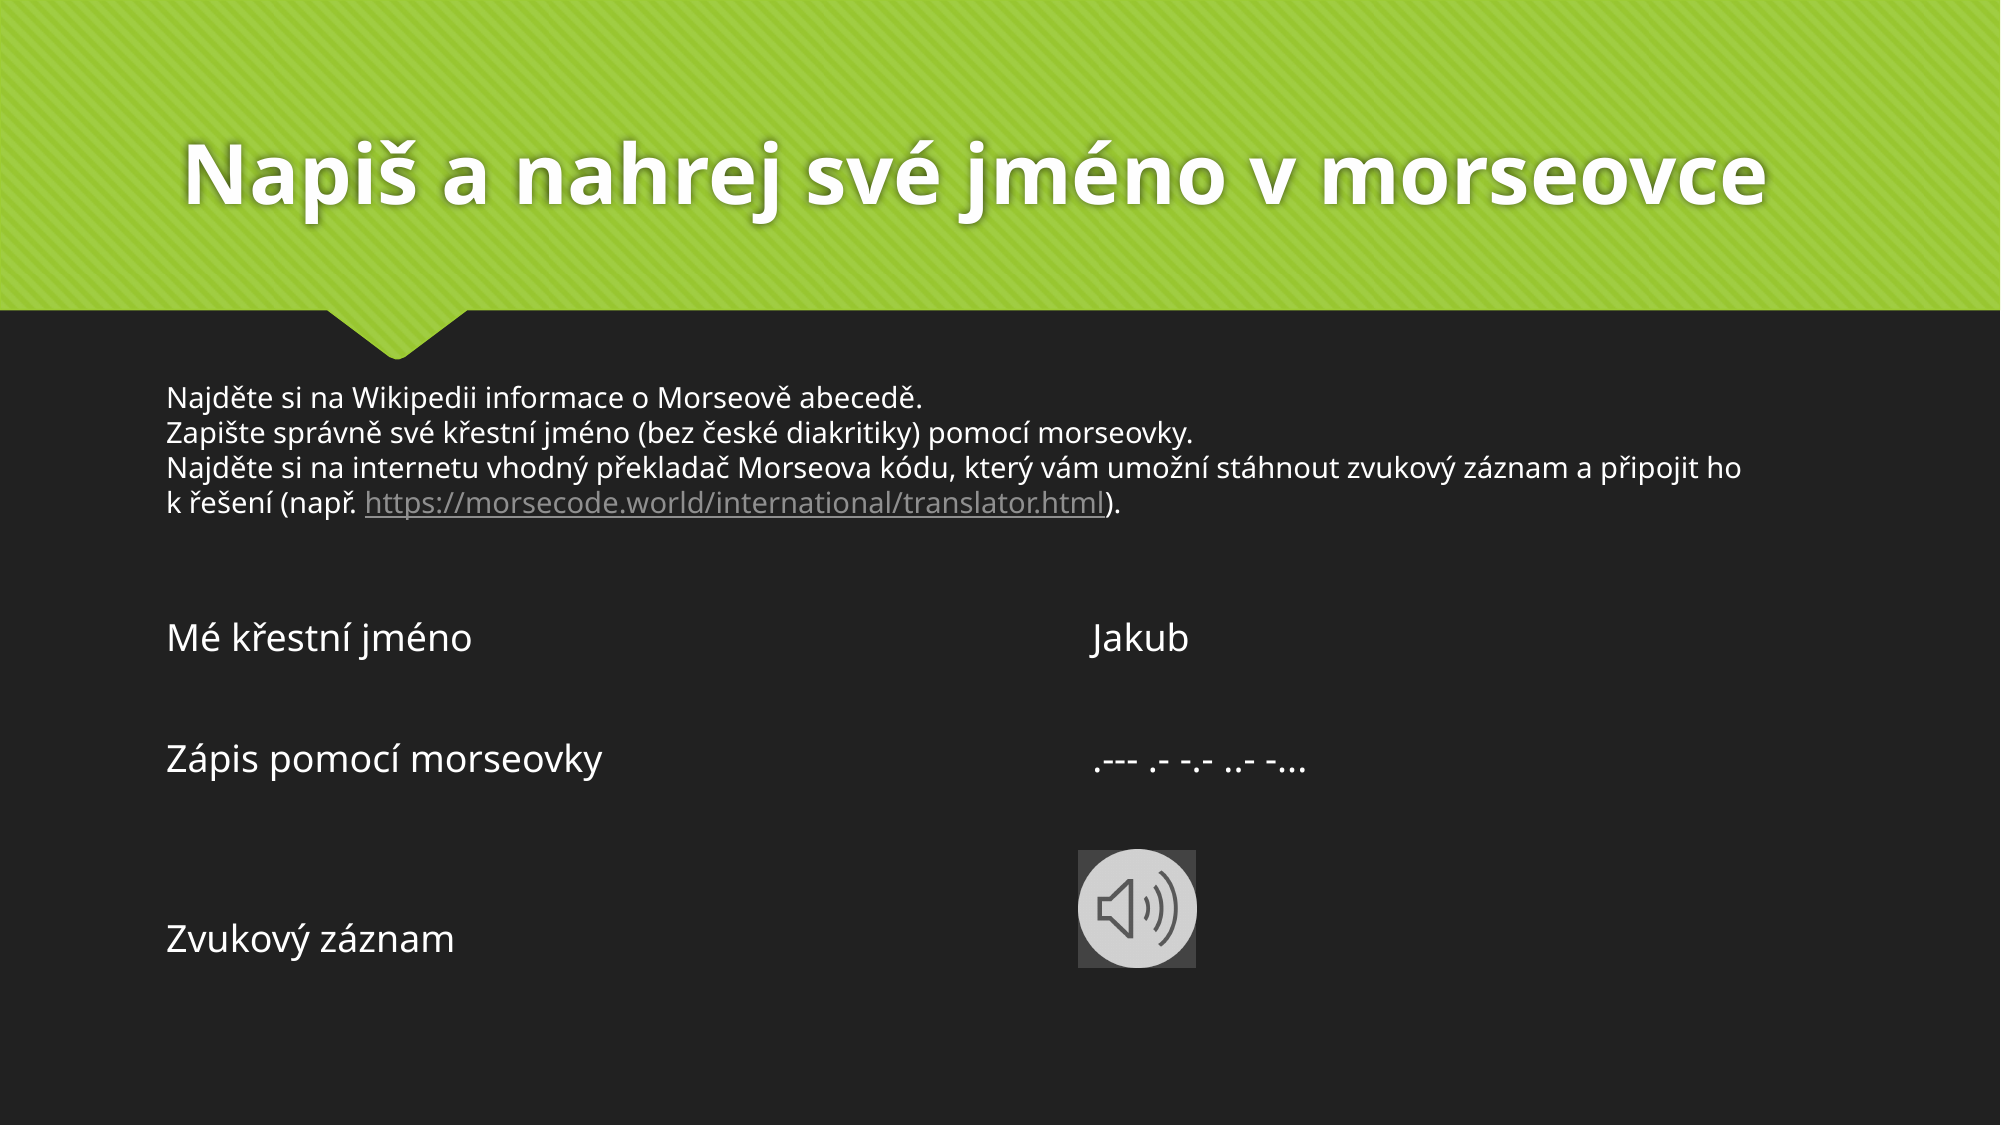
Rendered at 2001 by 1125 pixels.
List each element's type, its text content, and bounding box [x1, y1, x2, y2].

text_box Jakub [1077, 606, 1899, 667]
picture [1076, 848, 1198, 969]
text_box Najděte si na Wikipedii informace o Morseově abecedě. Zapište správně své křestní jméno (bez české diakritiky) pomocí morseovky. Najděte si na internetu vhodný překladač Morseova kódu, který vám umožní stáhnout zvukový záznam a připojit ho k řešení (např. https://morsecode.world/international/translator.html). [151, 372, 1852, 532]
text_box Zápis pomocí morseovky [151, 727, 719, 787]
text_box Zvukový záznam [151, 907, 719, 968]
title Napiš a nahrej své jméno v morseovce [38, 69, 1936, 229]
text_box Mé křestní jméno [151, 606, 618, 667]
text_box .--- .- -.- ..- -... [1077, 727, 1566, 788]
